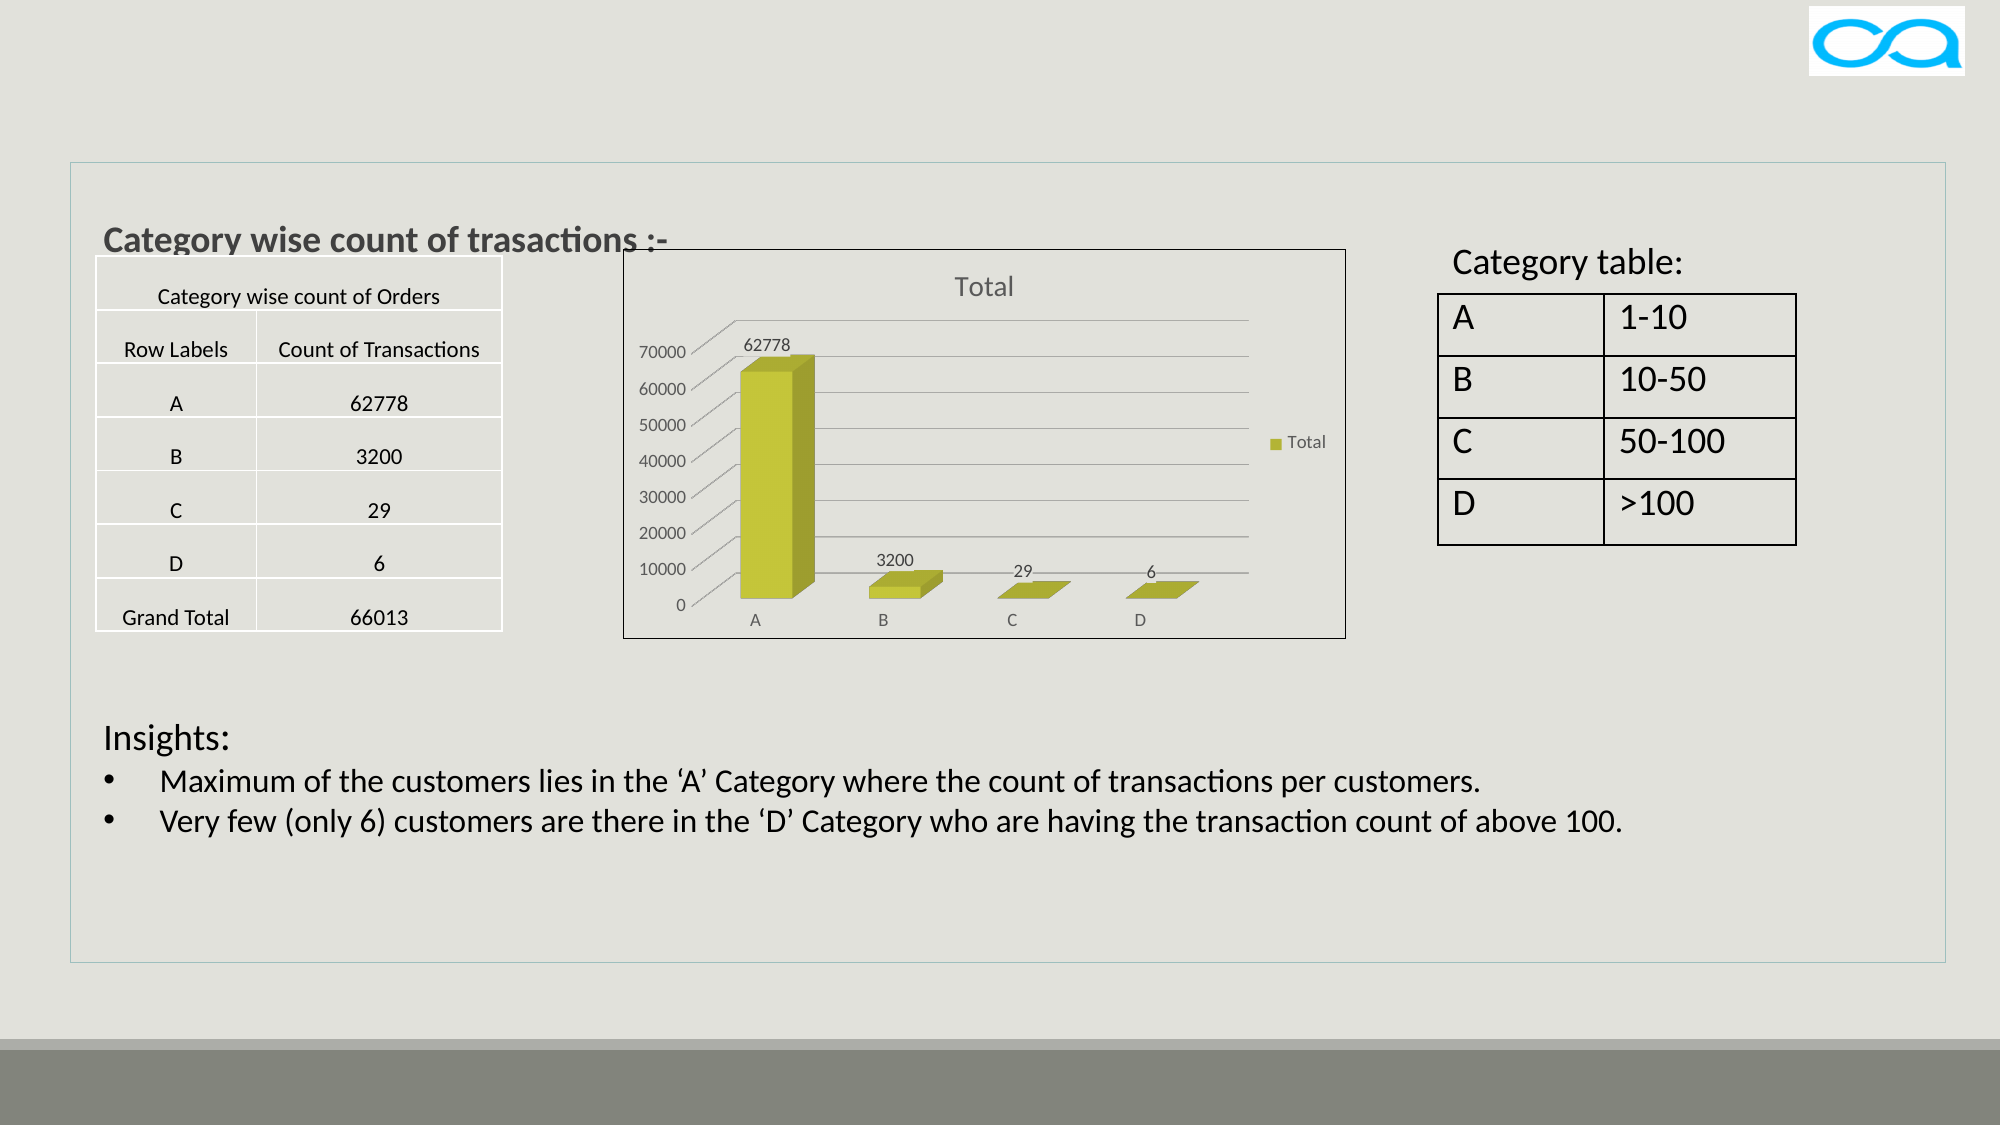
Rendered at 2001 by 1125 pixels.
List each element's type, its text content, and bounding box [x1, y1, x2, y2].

chart [622, 249, 1346, 640]
table_cell Grand Total [97, 579, 256, 630]
table_cell 29 [257, 471, 501, 523]
table_header A [1439, 295, 1603, 355]
table_cell 6 [257, 525, 501, 577]
table_cell A [97, 364, 256, 416]
list Category wise count of trasactions :- [70, 162, 1946, 963]
text_box Category table: [1437, 229, 1789, 289]
table_cell 50-100 [1605, 419, 1795, 478]
table_cell >100 [1605, 480, 1795, 544]
table_header 1-10 [1605, 295, 1795, 355]
table_cell 3200 [257, 418, 501, 470]
table_cell C [1439, 419, 1603, 478]
table_cell C [97, 471, 256, 523]
table_cell B [1439, 357, 1603, 417]
picture [1809, 6, 1966, 77]
table_cell D [97, 525, 256, 577]
table_cell Row Labels [97, 311, 256, 362]
text_box Insights: Maximum of the customers lies in the ‘A’ Category where the count of transactions per customers. Very few (only 6) customers are there in the ‘D’ Category who are having the transaction count of above 100. [88, 701, 1928, 846]
table_cell 66013 [257, 579, 501, 630]
table_header Category wise count of Orders [97, 257, 501, 309]
table_cell 62778 [257, 364, 501, 416]
table_cell 10-50 [1605, 357, 1795, 417]
table_cell D [1439, 480, 1603, 544]
table_cell Count of Transactions [257, 311, 501, 362]
table_cell B [97, 418, 256, 470]
